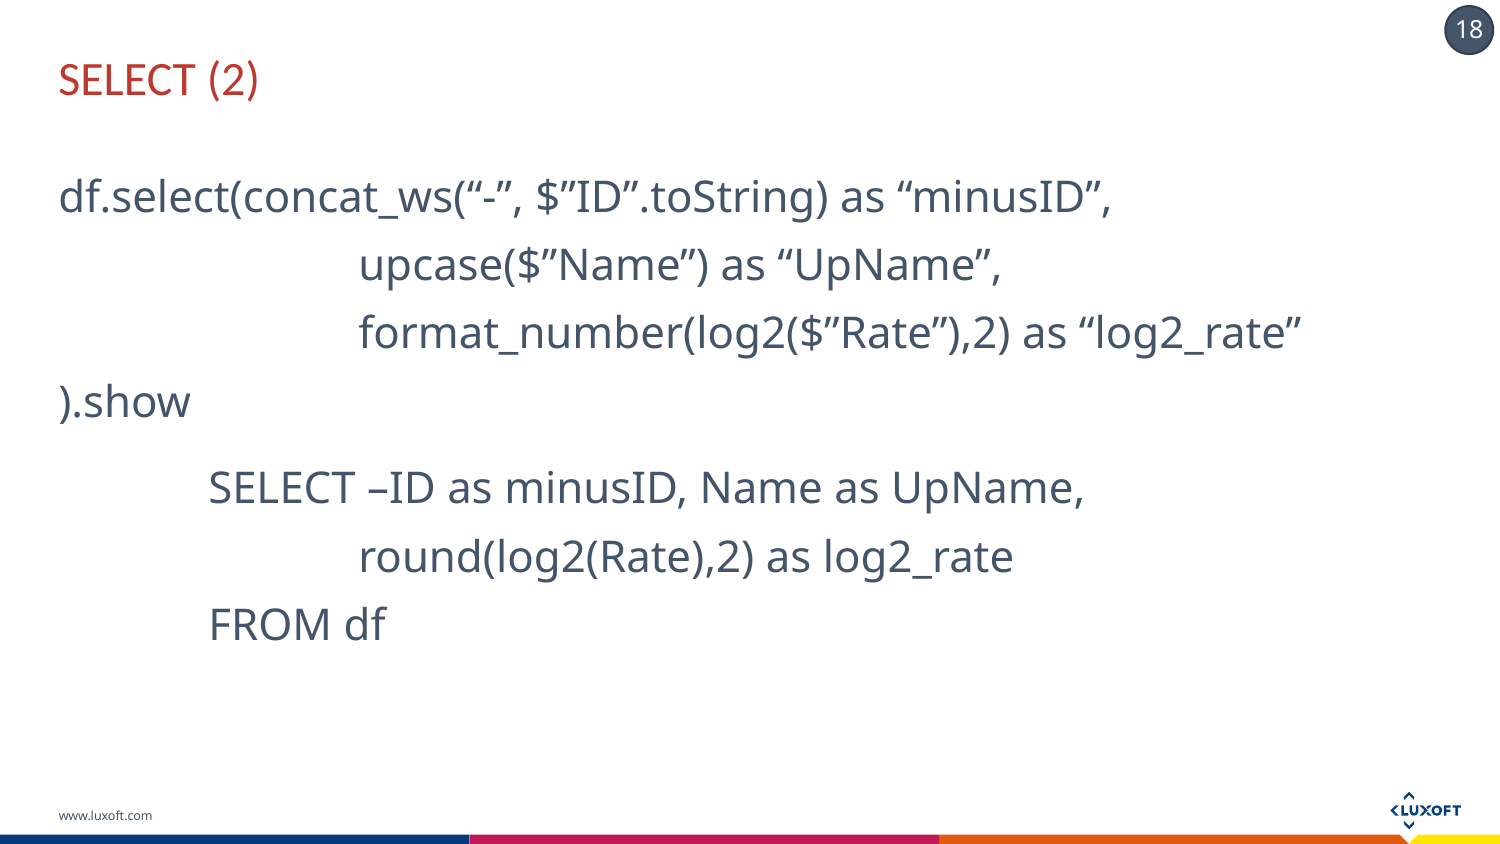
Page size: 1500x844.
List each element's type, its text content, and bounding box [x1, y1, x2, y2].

title SELECT (2) [47, 44, 1457, 107]
list df.select(concat_ws(“-”, $”ID”.toString) as “minusID”, upcase($”Name”) as “UpName”, format_number(log2($”Rate”),2) as “log2_rate” ).show SELECT –ID as minusID, Name as UpName, round(log2(Rate),2) as log2_rate FROM df [47, 147, 1457, 764]
